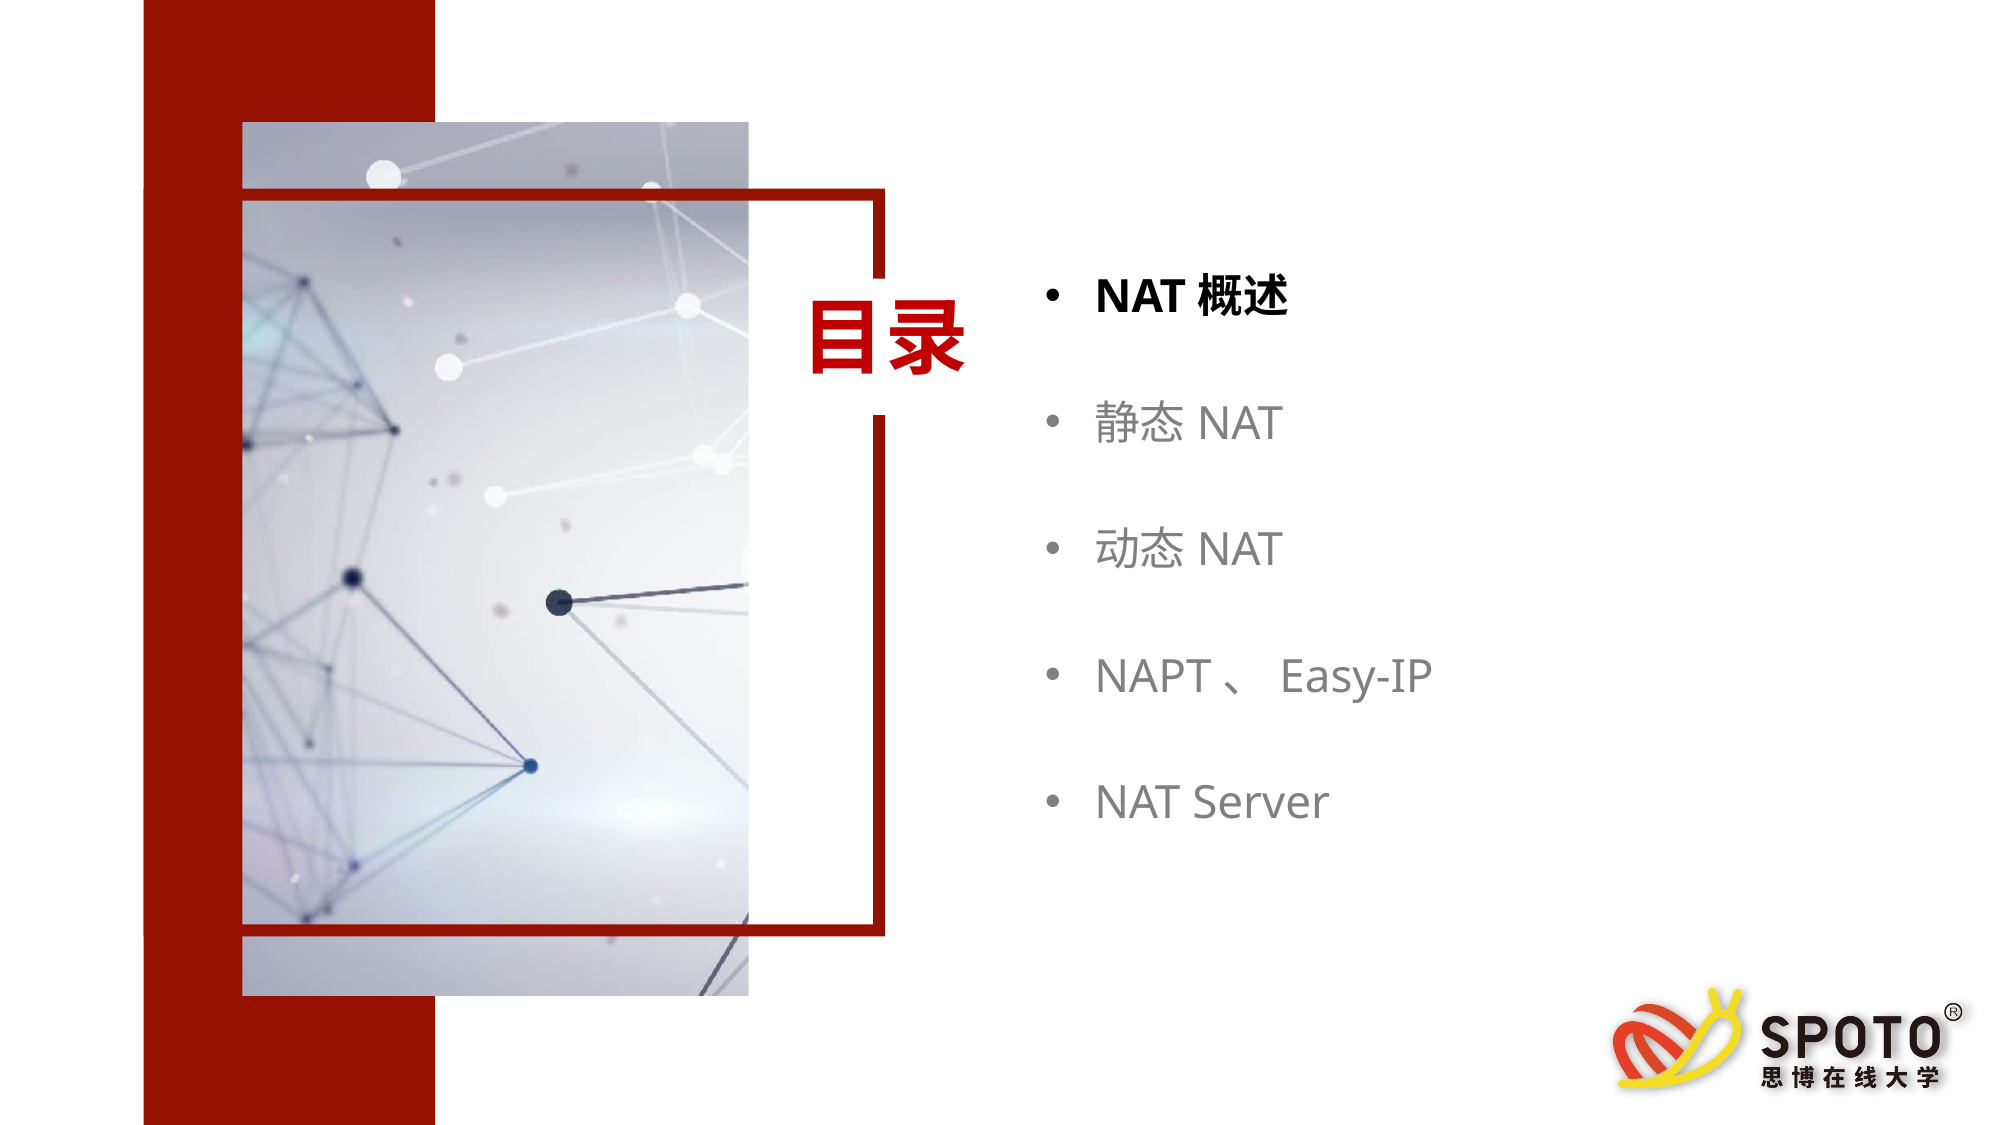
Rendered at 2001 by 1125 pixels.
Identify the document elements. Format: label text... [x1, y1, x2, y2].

picture [242, 201, 749, 924]
list NAT概述 静态NAT 动态NAT NAPT、Easy-IP NAT Server [1031, 205, 1887, 920]
picture [1582, 985, 1983, 1112]
picture [242, 937, 749, 996]
picture [242, 122, 749, 188]
